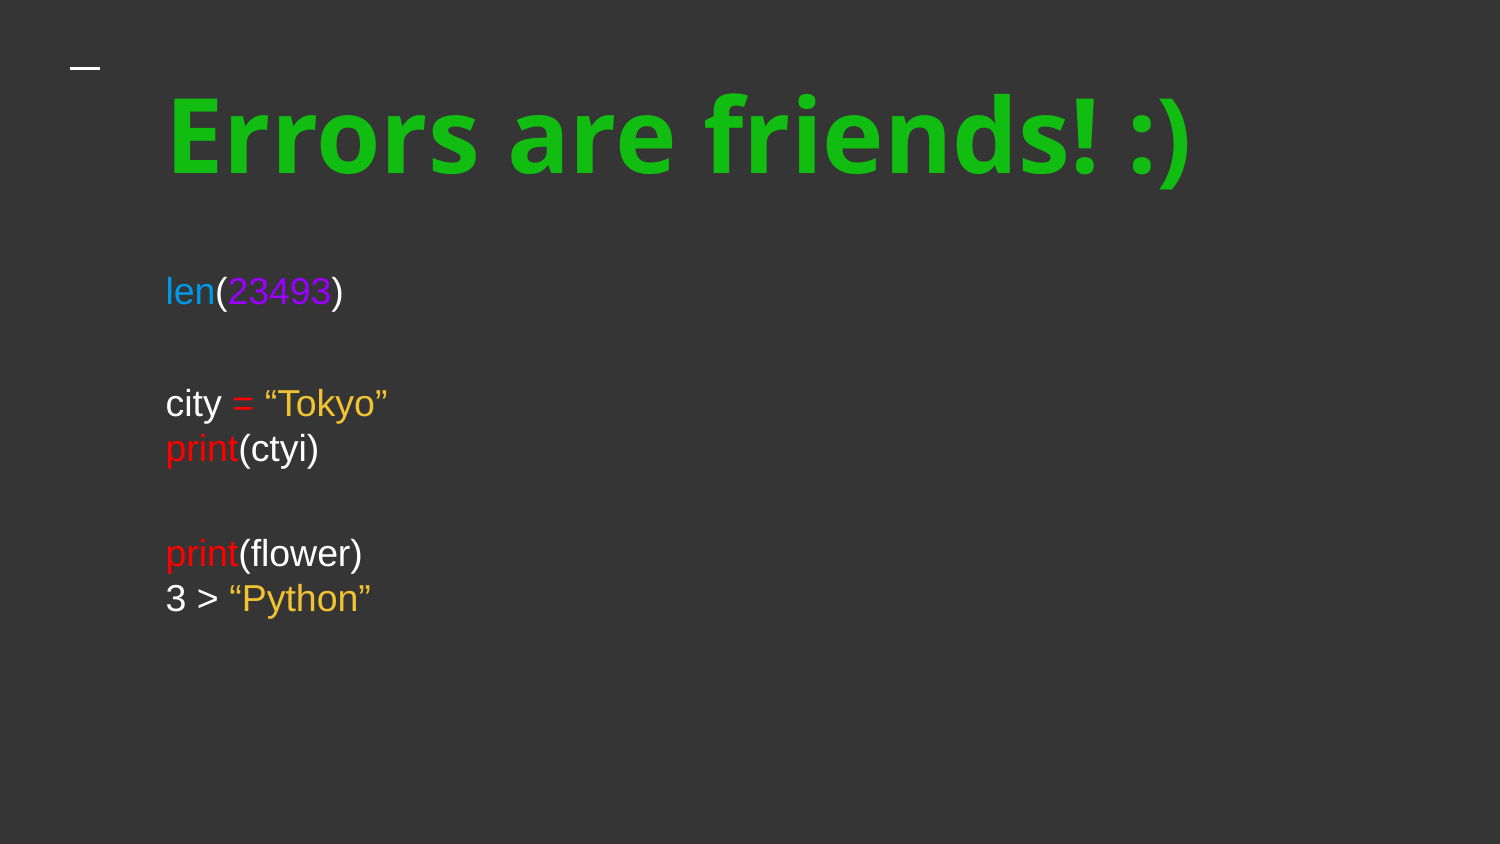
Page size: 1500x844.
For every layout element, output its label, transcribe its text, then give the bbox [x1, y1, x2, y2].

title Errors are friends! :) [150, 54, 1339, 227]
text_box city = “Tokyo” print(ctyi) [150, 364, 1289, 514]
text_box print(flower) 3 > “Python” [150, 514, 1289, 666]
text_box len(23493) [150, 251, 1289, 323]
